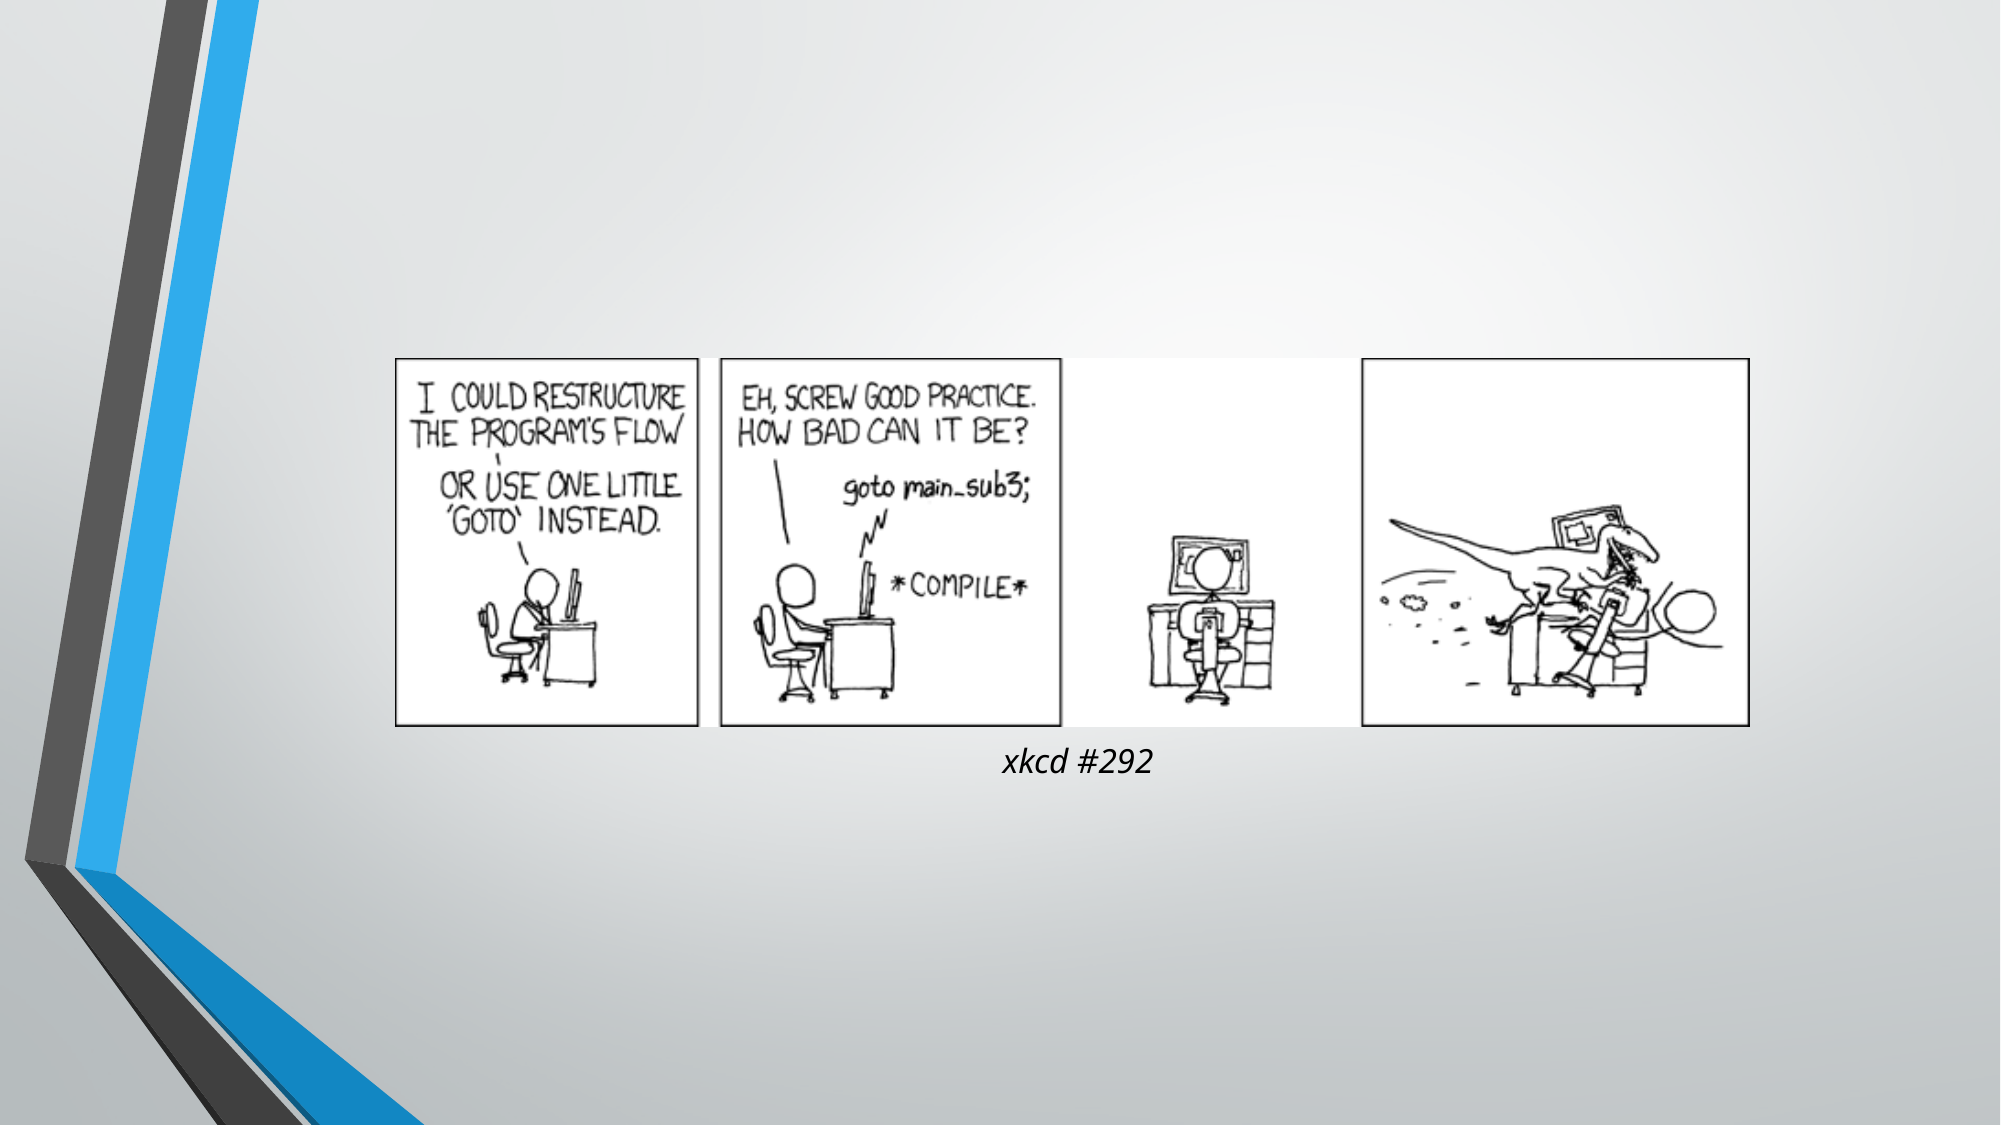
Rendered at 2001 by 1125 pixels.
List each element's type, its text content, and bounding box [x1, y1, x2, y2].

picture [394, 358, 1751, 727]
text_box xkcd #292 [256, 732, 1900, 799]
